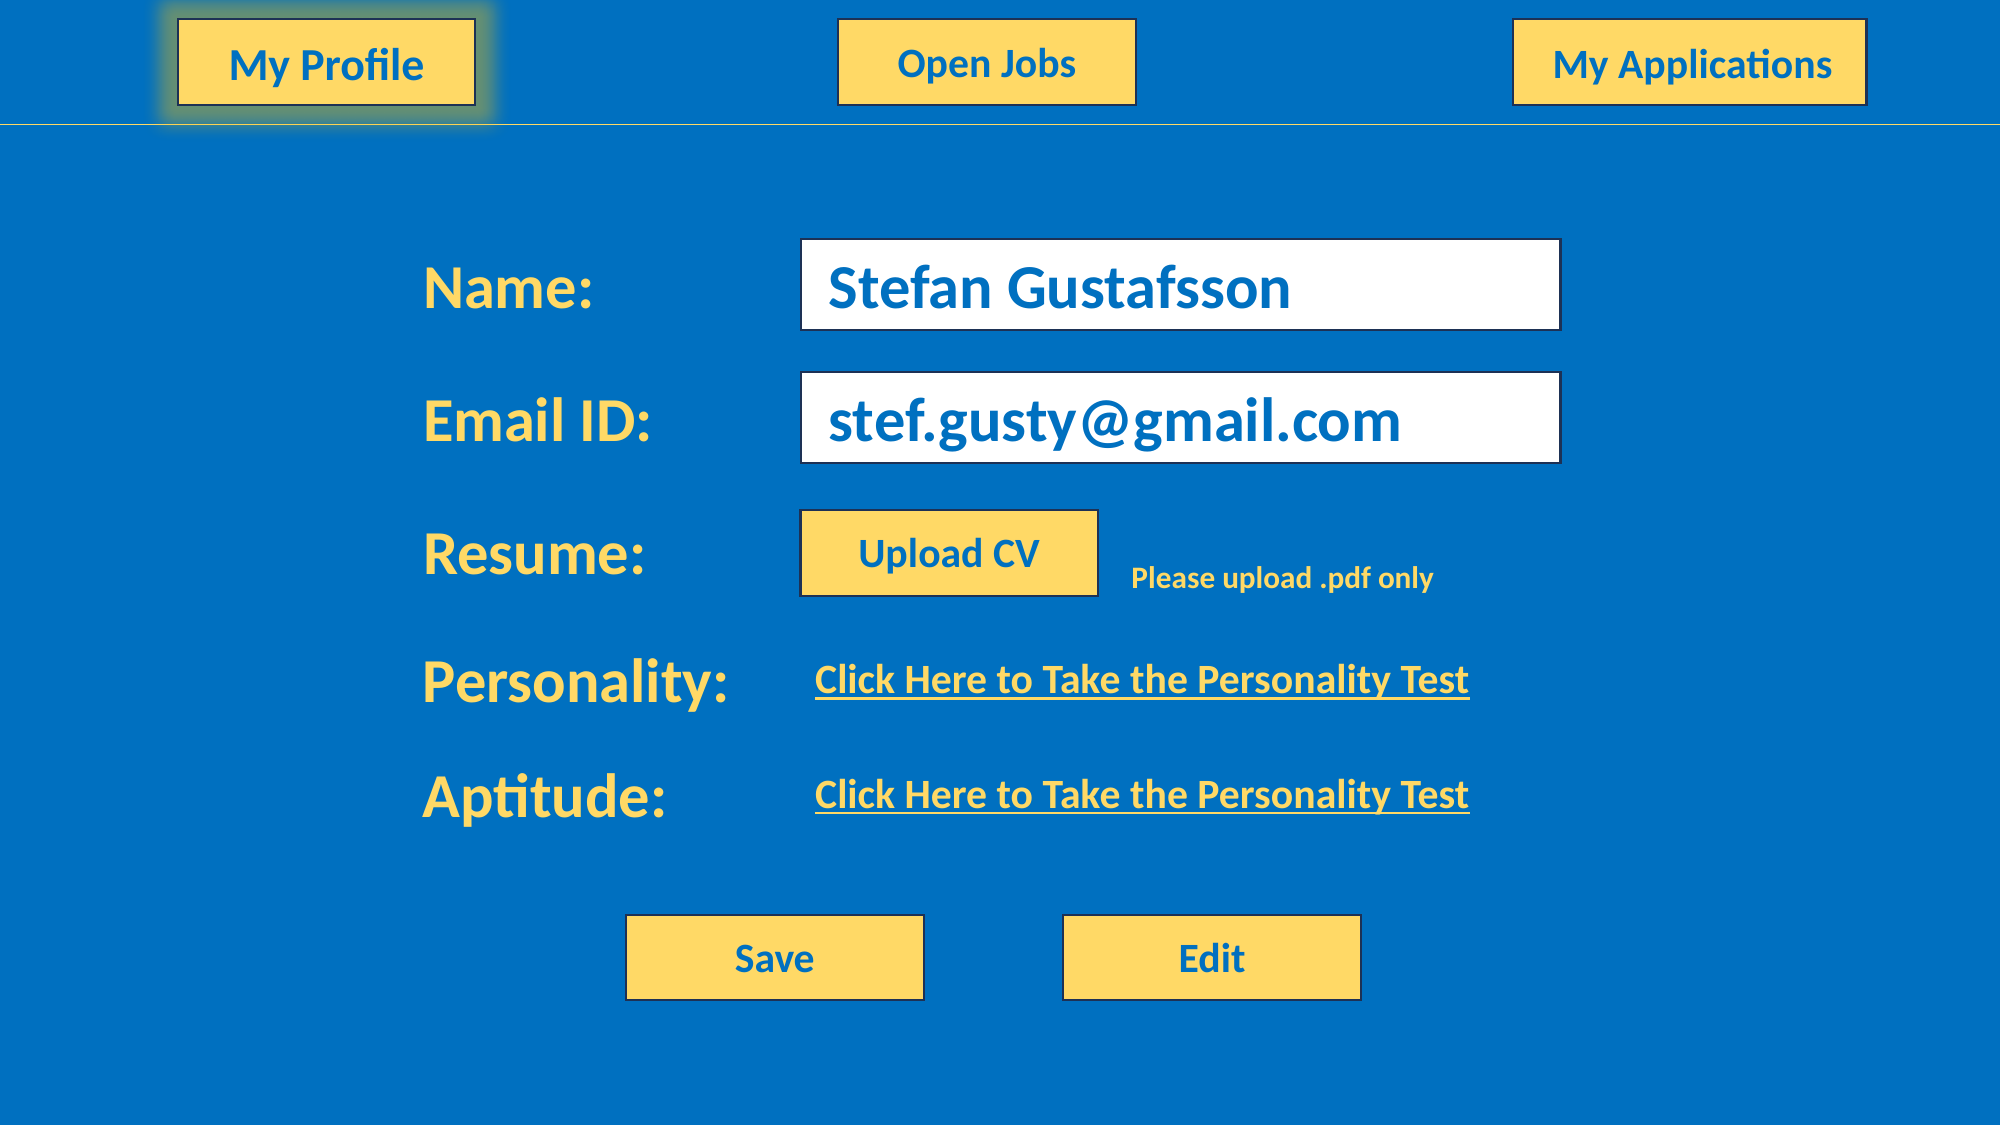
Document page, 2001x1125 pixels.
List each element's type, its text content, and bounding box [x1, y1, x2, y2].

text_box Open Jobs [867, 28, 1107, 93]
text_box My Applications [1532, 28, 1853, 94]
text_box Please upload .pdf only [1116, 518, 1561, 609]
text_box stef.gusty@gmail.com [814, 371, 1420, 462]
text_box [177, 18, 476, 106]
text_box [1062, 914, 1362, 1001]
text_box Resume: [408, 504, 744, 595]
text_box Edit [1092, 923, 1332, 989]
text_box [1512, 18, 1868, 106]
text_box Click Here to Take the Personality Test [800, 759, 1499, 825]
text_box Upload CV [829, 518, 1070, 584]
text_box Aptitude: [407, 747, 801, 837]
text_box Email ID: [408, 371, 744, 462]
text_box Save [654, 923, 895, 989]
text_box [800, 371, 1562, 464]
text_box My Profile [206, 27, 447, 98]
text_box [625, 914, 925, 1001]
text_box Stefan Gustafsson [814, 239, 1420, 329]
text_box [800, 238, 1562, 331]
text_box Personality: [407, 632, 801, 722]
text_box Click Here to Take the Personality Test [800, 644, 1499, 710]
text_box Name: [408, 239, 744, 329]
text_box [799, 509, 1099, 597]
text_box [837, 18, 1137, 106]
